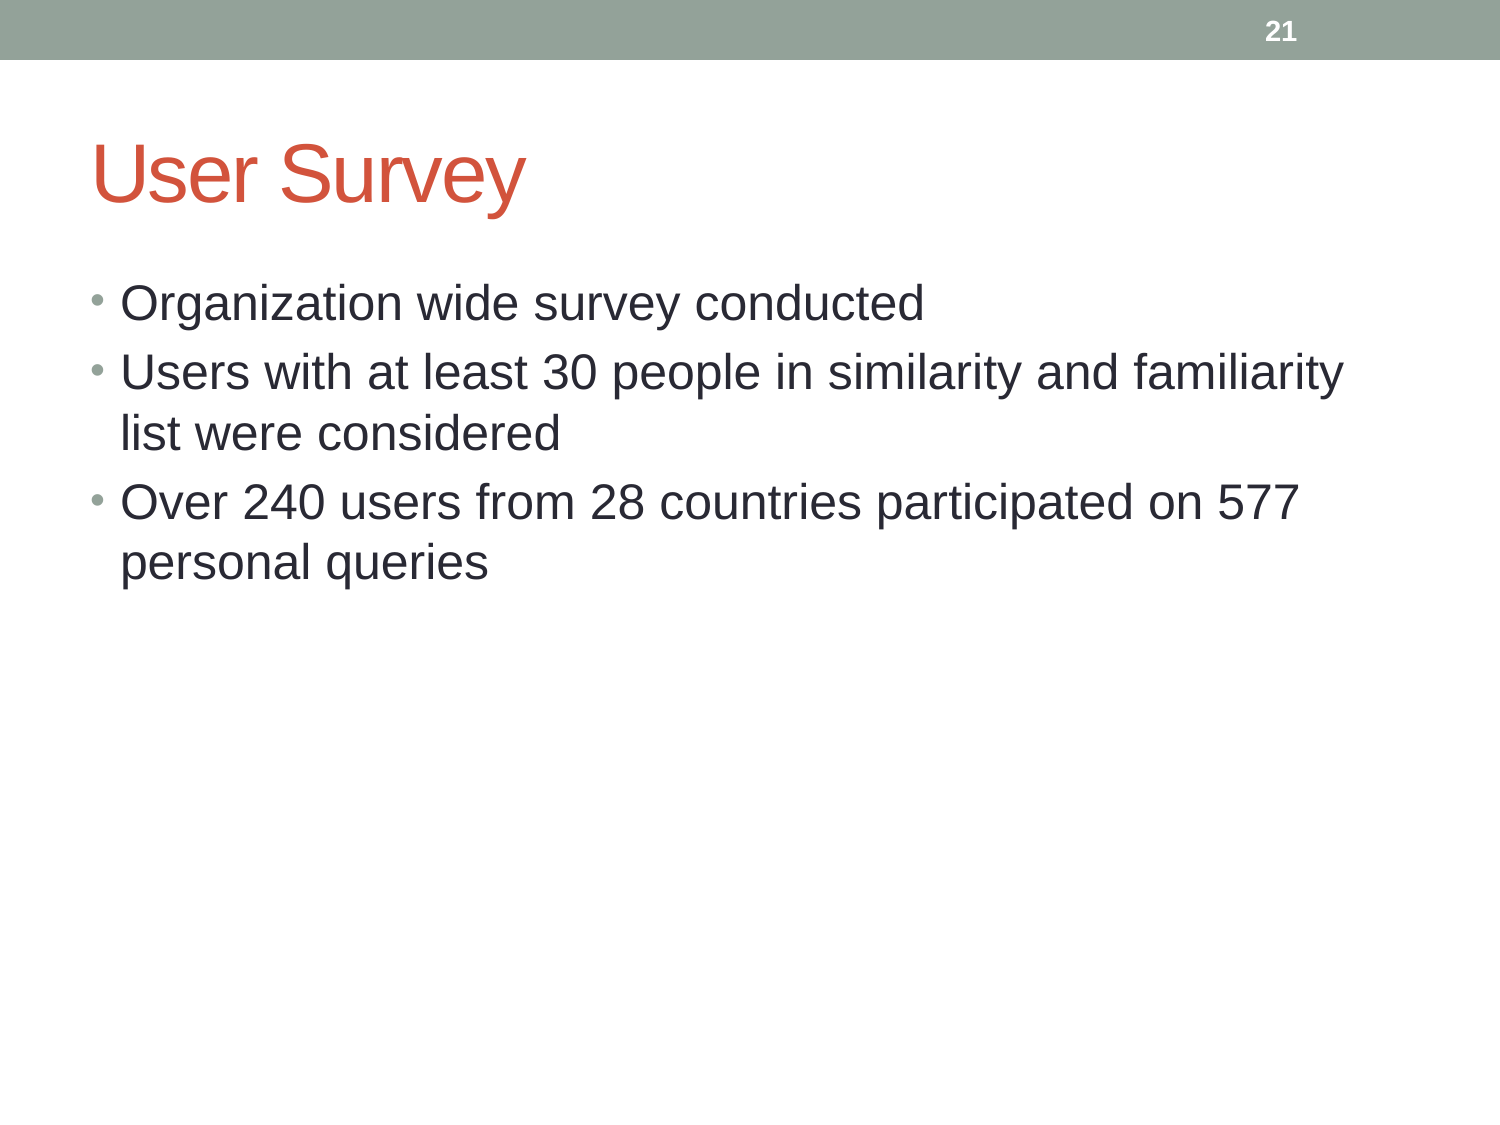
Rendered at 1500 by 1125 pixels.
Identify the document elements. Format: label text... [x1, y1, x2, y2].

list Organization wide survey conducted Users with at least 30 people in similarity and familiarity list were considered Over 240 users from 28 countries participated on 577 personal queries [75, 262, 1425, 1063]
title User Survey [75, 87, 1425, 250]
slide_number 21 [1250, 3, 1425, 57]
